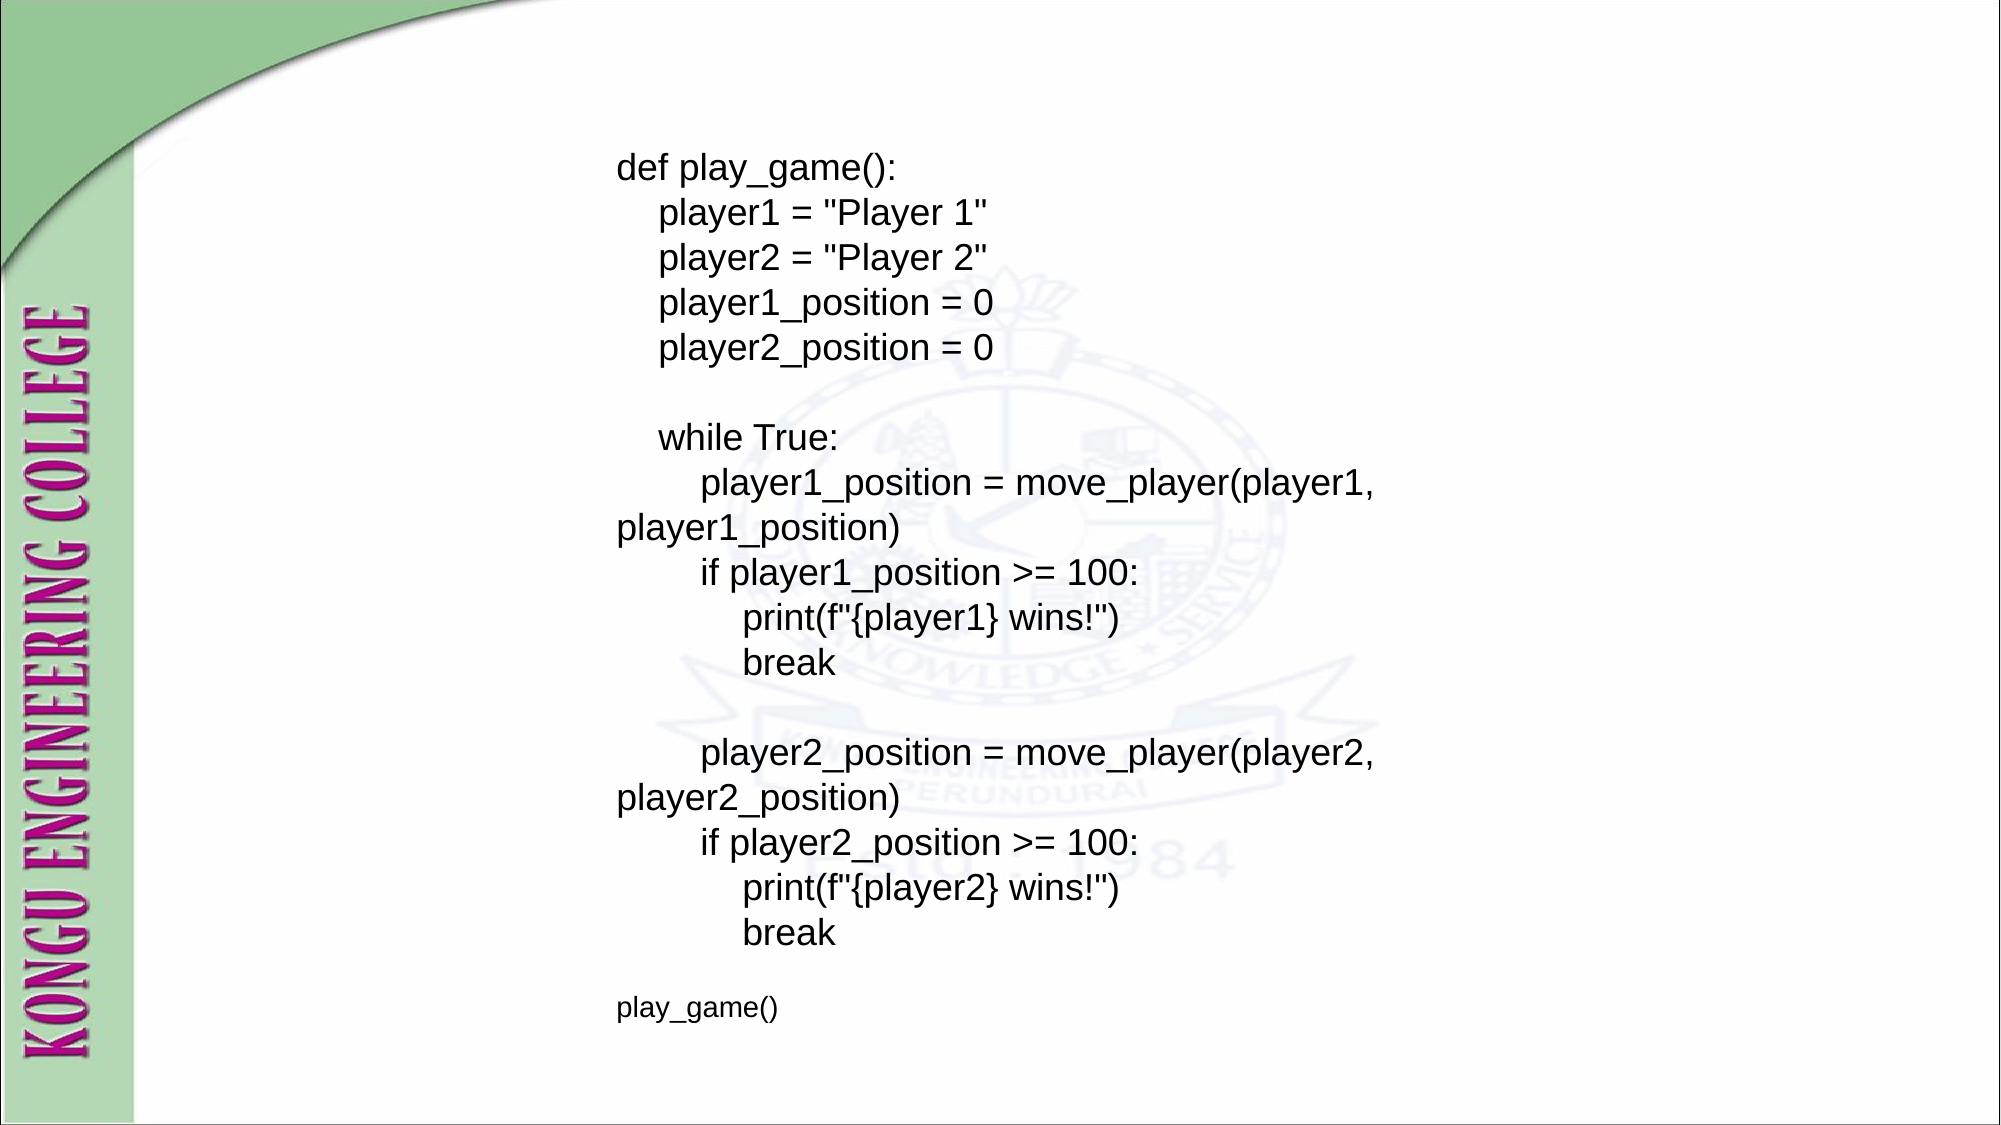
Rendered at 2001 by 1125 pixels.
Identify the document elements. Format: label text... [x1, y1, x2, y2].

picture [0, 0, 2001, 1125]
text_box def play_game(): player1 = "Player 1" player2 = "Player 2" player1_position = 0 player2_position = 0 while True: player1_position = move_player(player1, player1_position) if player1_position >= 100: print(f"{player1} wins!") break player2_position = move_player(player2, player2_position) if player2_position >= 100: print(f"{player2} wins!") break play_game() [601, 135, 1602, 1031]
